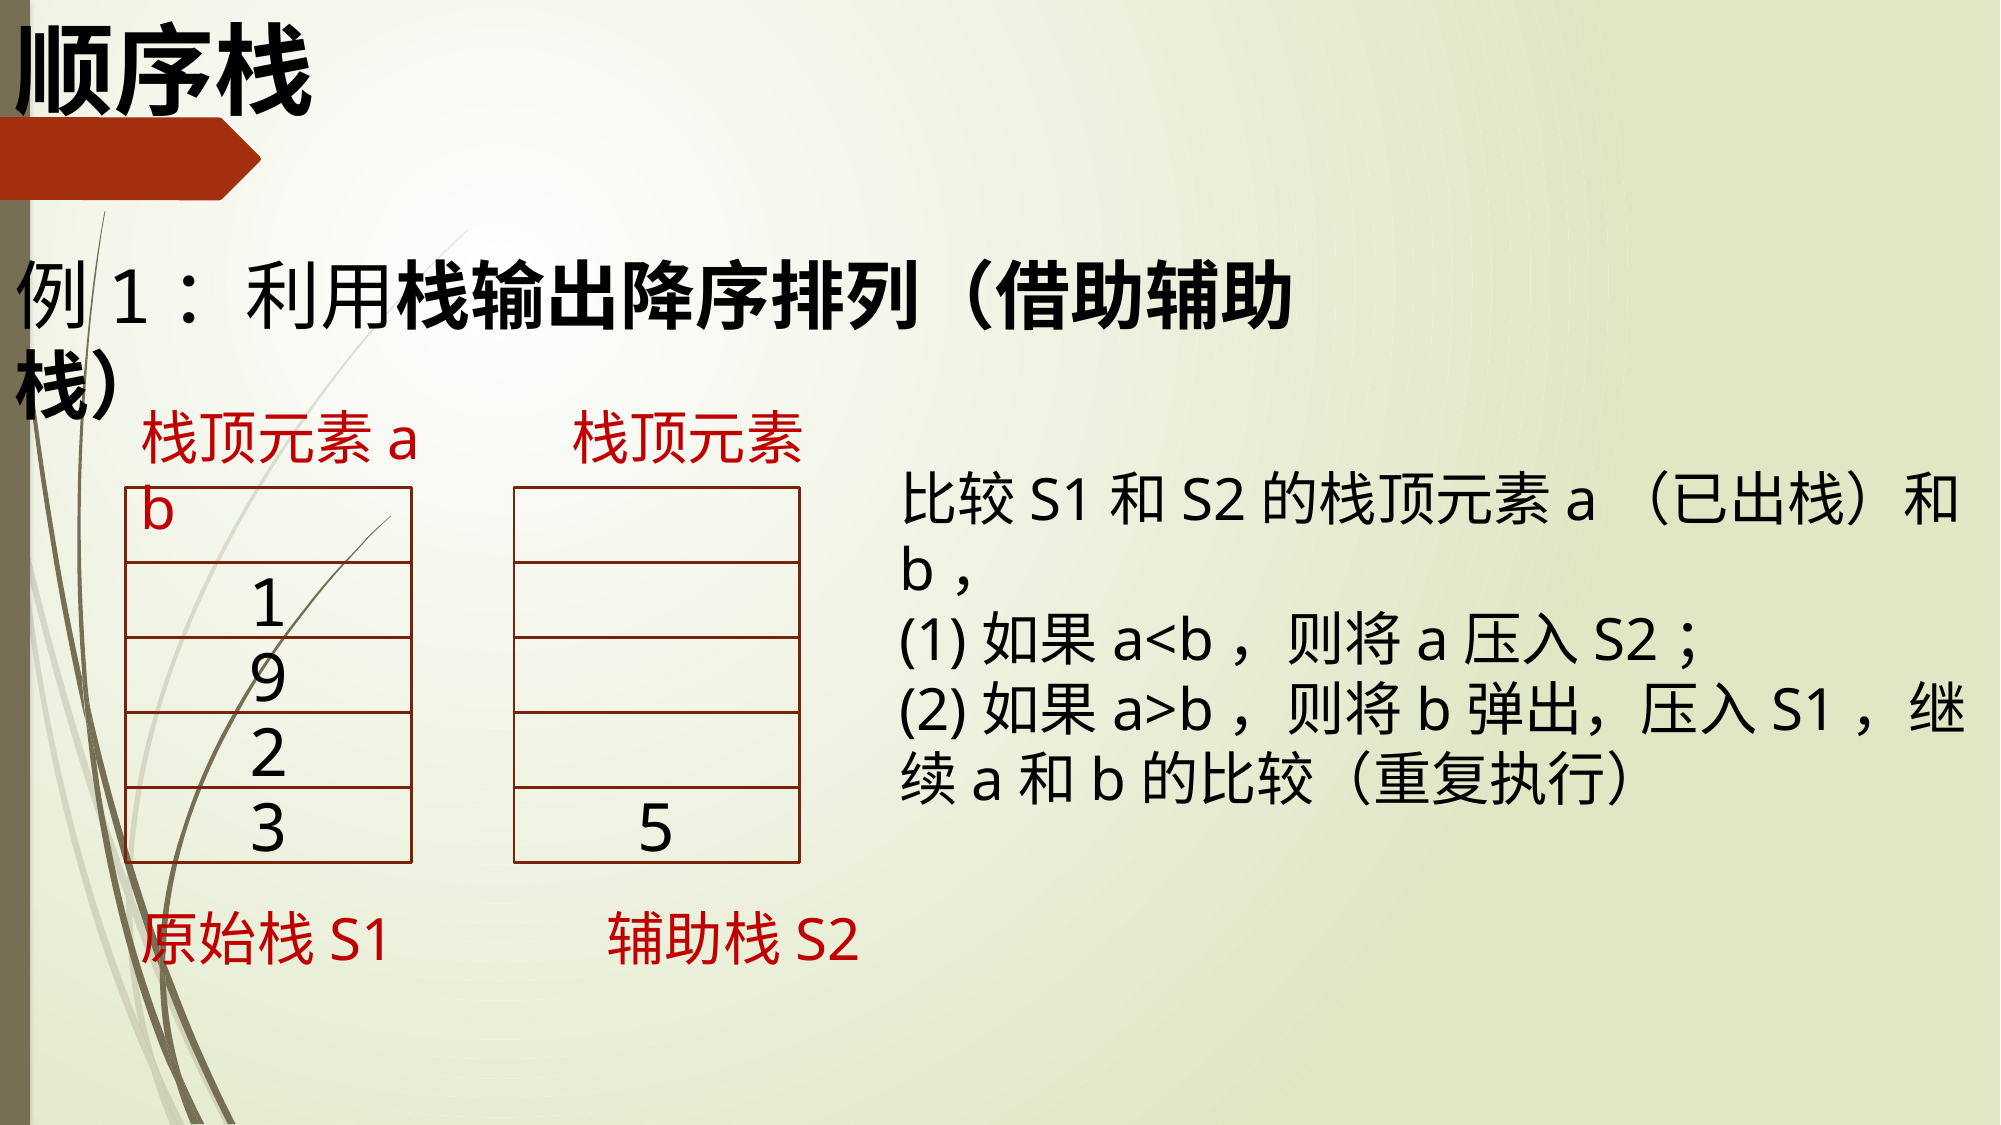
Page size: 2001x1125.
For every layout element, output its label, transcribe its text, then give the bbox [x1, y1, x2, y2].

text_box 3 [124, 786, 413, 864]
text_box 顺序栈 [0, 0, 1770, 135]
text_box 9 [124, 639, 413, 714]
text_box 原始栈S1 辅助栈S2 [125, 894, 936, 980]
text_box 例1：利用栈输出降序排列（借助辅助栈） [0, 240, 1445, 436]
text_box [513, 549, 801, 564]
text_box [513, 639, 801, 714]
text_box 1 [124, 564, 413, 639]
text_box [124, 486, 413, 564]
text_box [513, 564, 801, 639]
text_box 2 [124, 714, 413, 786]
text_box 栈顶元素a 栈顶元素b [125, 393, 823, 549]
text_box 比较S1和S2的栈顶元素a（已出栈）和b， (1)如果a<b，则将a压入S2； (2)如果a>b，则将b弹出，压入S1，继续a和b的比较（重复执行） [884, 455, 1983, 820]
text_box [513, 714, 801, 786]
text_box 5 [513, 786, 801, 864]
